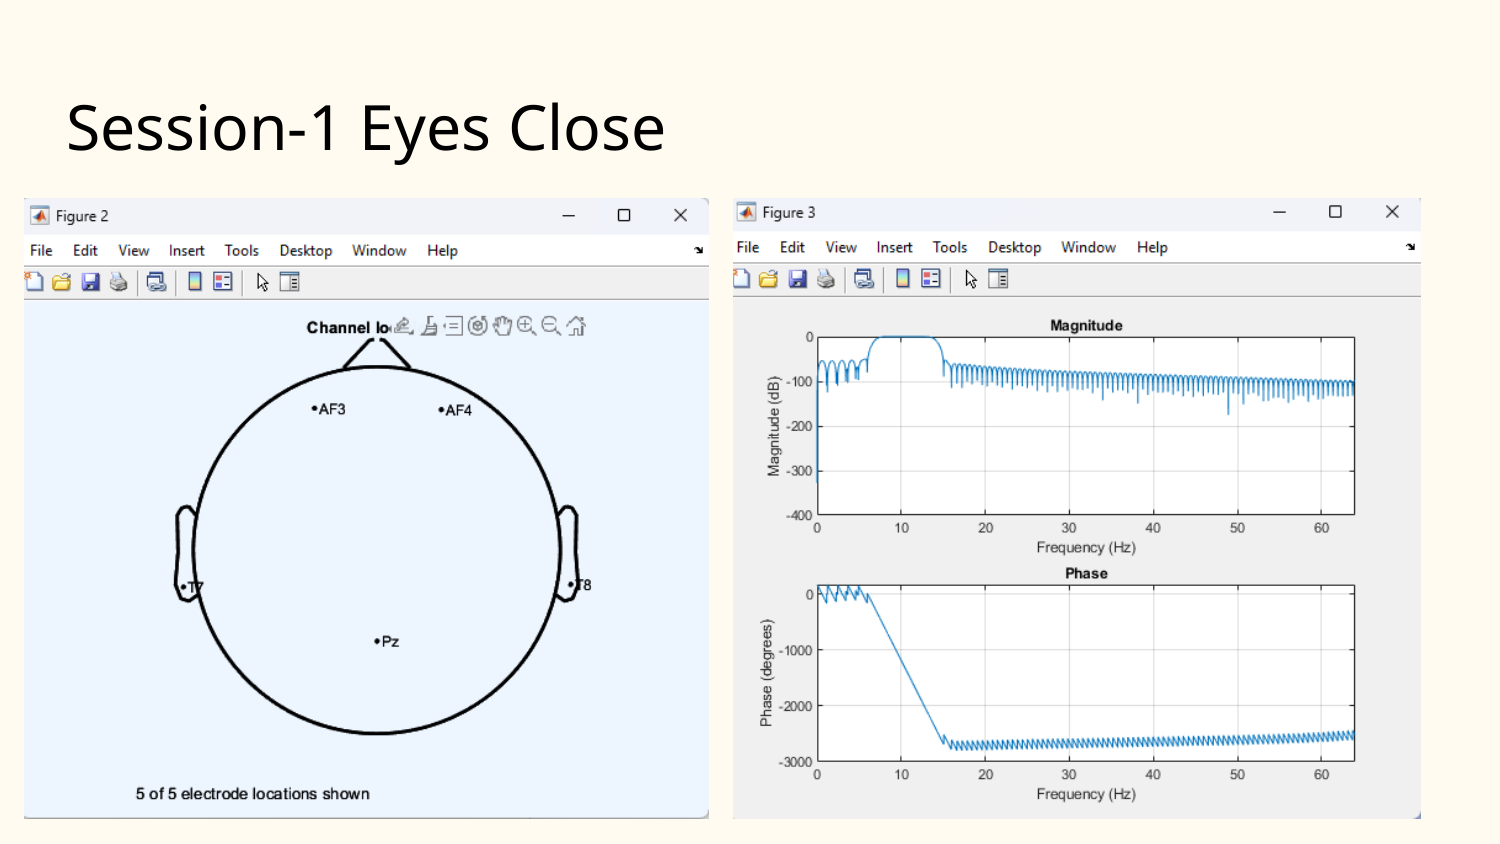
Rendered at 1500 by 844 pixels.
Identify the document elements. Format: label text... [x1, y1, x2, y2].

picture [24, 198, 710, 819]
picture [733, 198, 1422, 819]
title Session-1 Eyes Close [51, 72, 1449, 174]
